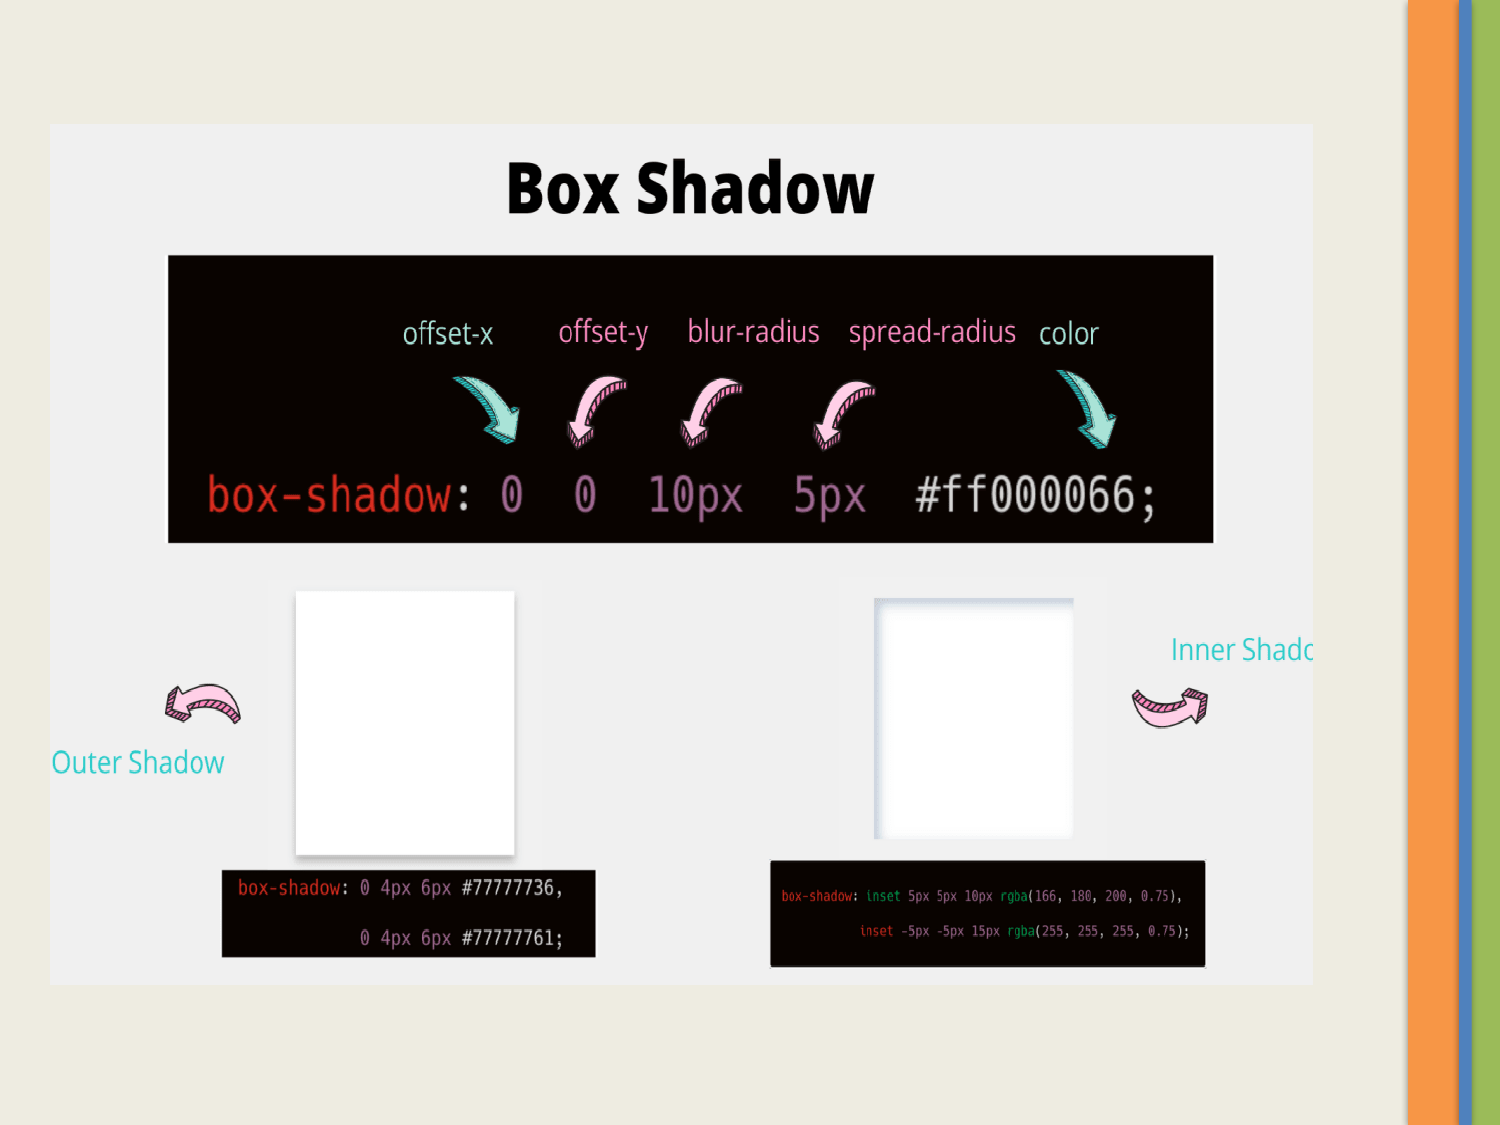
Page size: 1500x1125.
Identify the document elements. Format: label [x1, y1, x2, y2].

picture [49, 124, 1313, 985]
